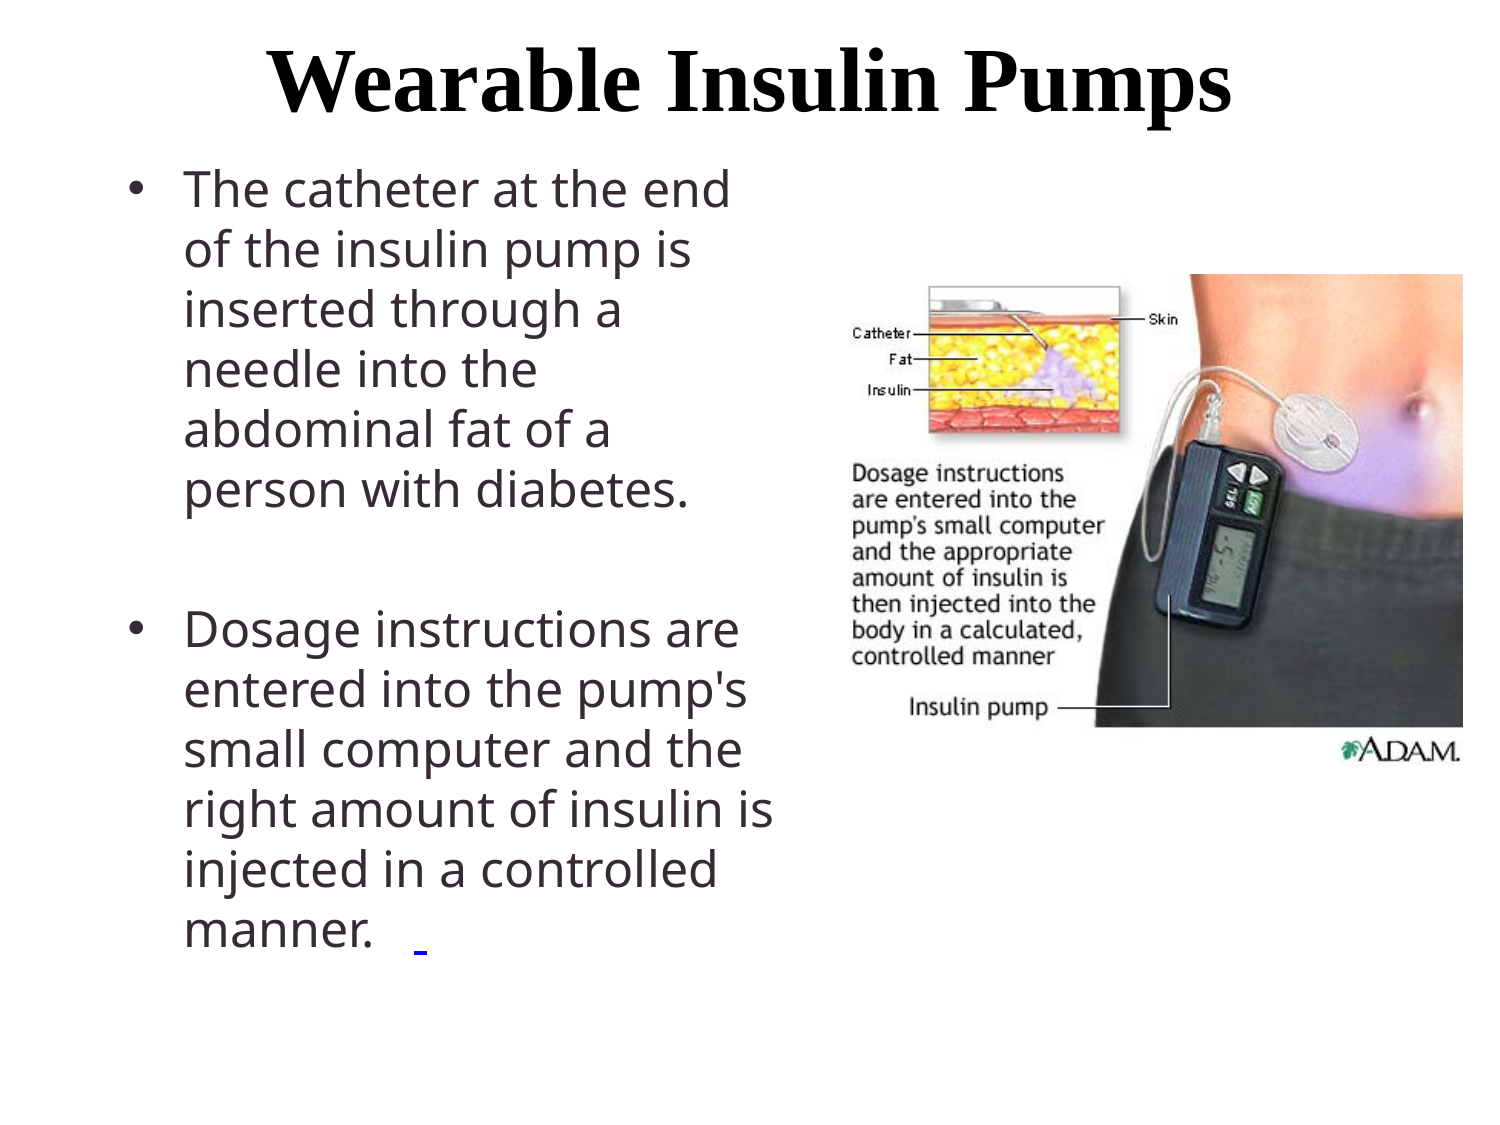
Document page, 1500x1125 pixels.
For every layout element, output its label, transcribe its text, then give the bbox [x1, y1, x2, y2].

list The catheter at the end of the insulin pump is inserted through a needle into the abdominal fat of a person with diabetes. Dosage instructions are entered into the pump's small computer and the right amount of insulin is injected in a controlled manner. [112, 149, 800, 1000]
title Wearable Insulin Pumps [112, 0, 1388, 150]
picture [849, 274, 1463, 766]
